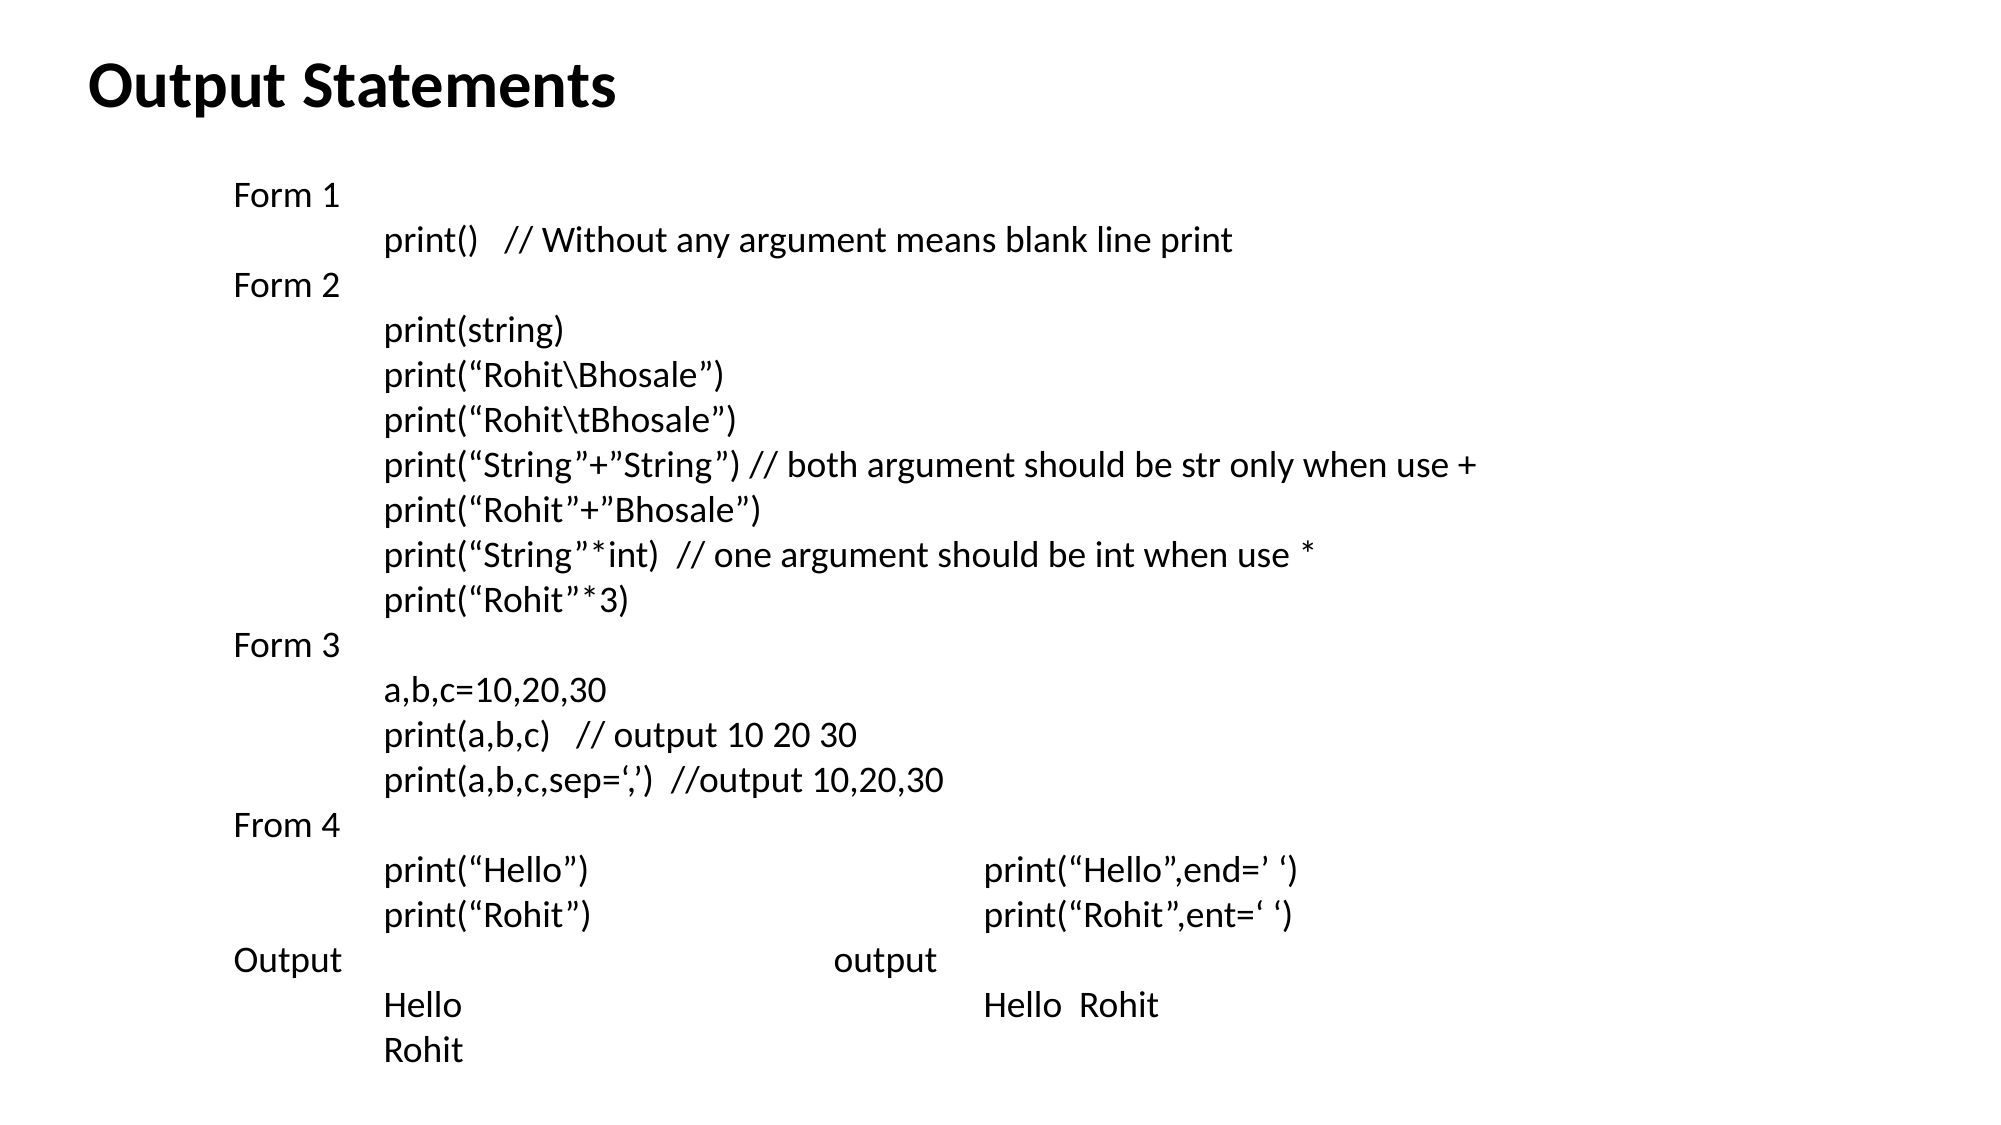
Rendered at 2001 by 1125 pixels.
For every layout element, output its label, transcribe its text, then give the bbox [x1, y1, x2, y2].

text_box Form 1 print() // Without any argument means blank line print Form 2 print(string) print(“Rohit\Bhosale”) print(“Rohit\tBhosale”) print(“String”+”String”) // both argument should be str only when use + print(“Rohit”+”Bhosale”) print(“String”*int) // one argument should be int when use * print(“Rohit”*3) Form 3 a,b,c=10,20,30 print(a,b,c) // output 10 20 30 print(a,b,c,sep=‘,’) //output 10,20,30 From 4 print(“Hello”) print(“Hello”,end=’ ‘) print(“Rohit”) print(“Rohit”,ent=‘ ‘) Output output Hello Hello Rohit Rohit [218, 162, 1894, 1125]
text_box Output Statements [73, 33, 633, 129]
